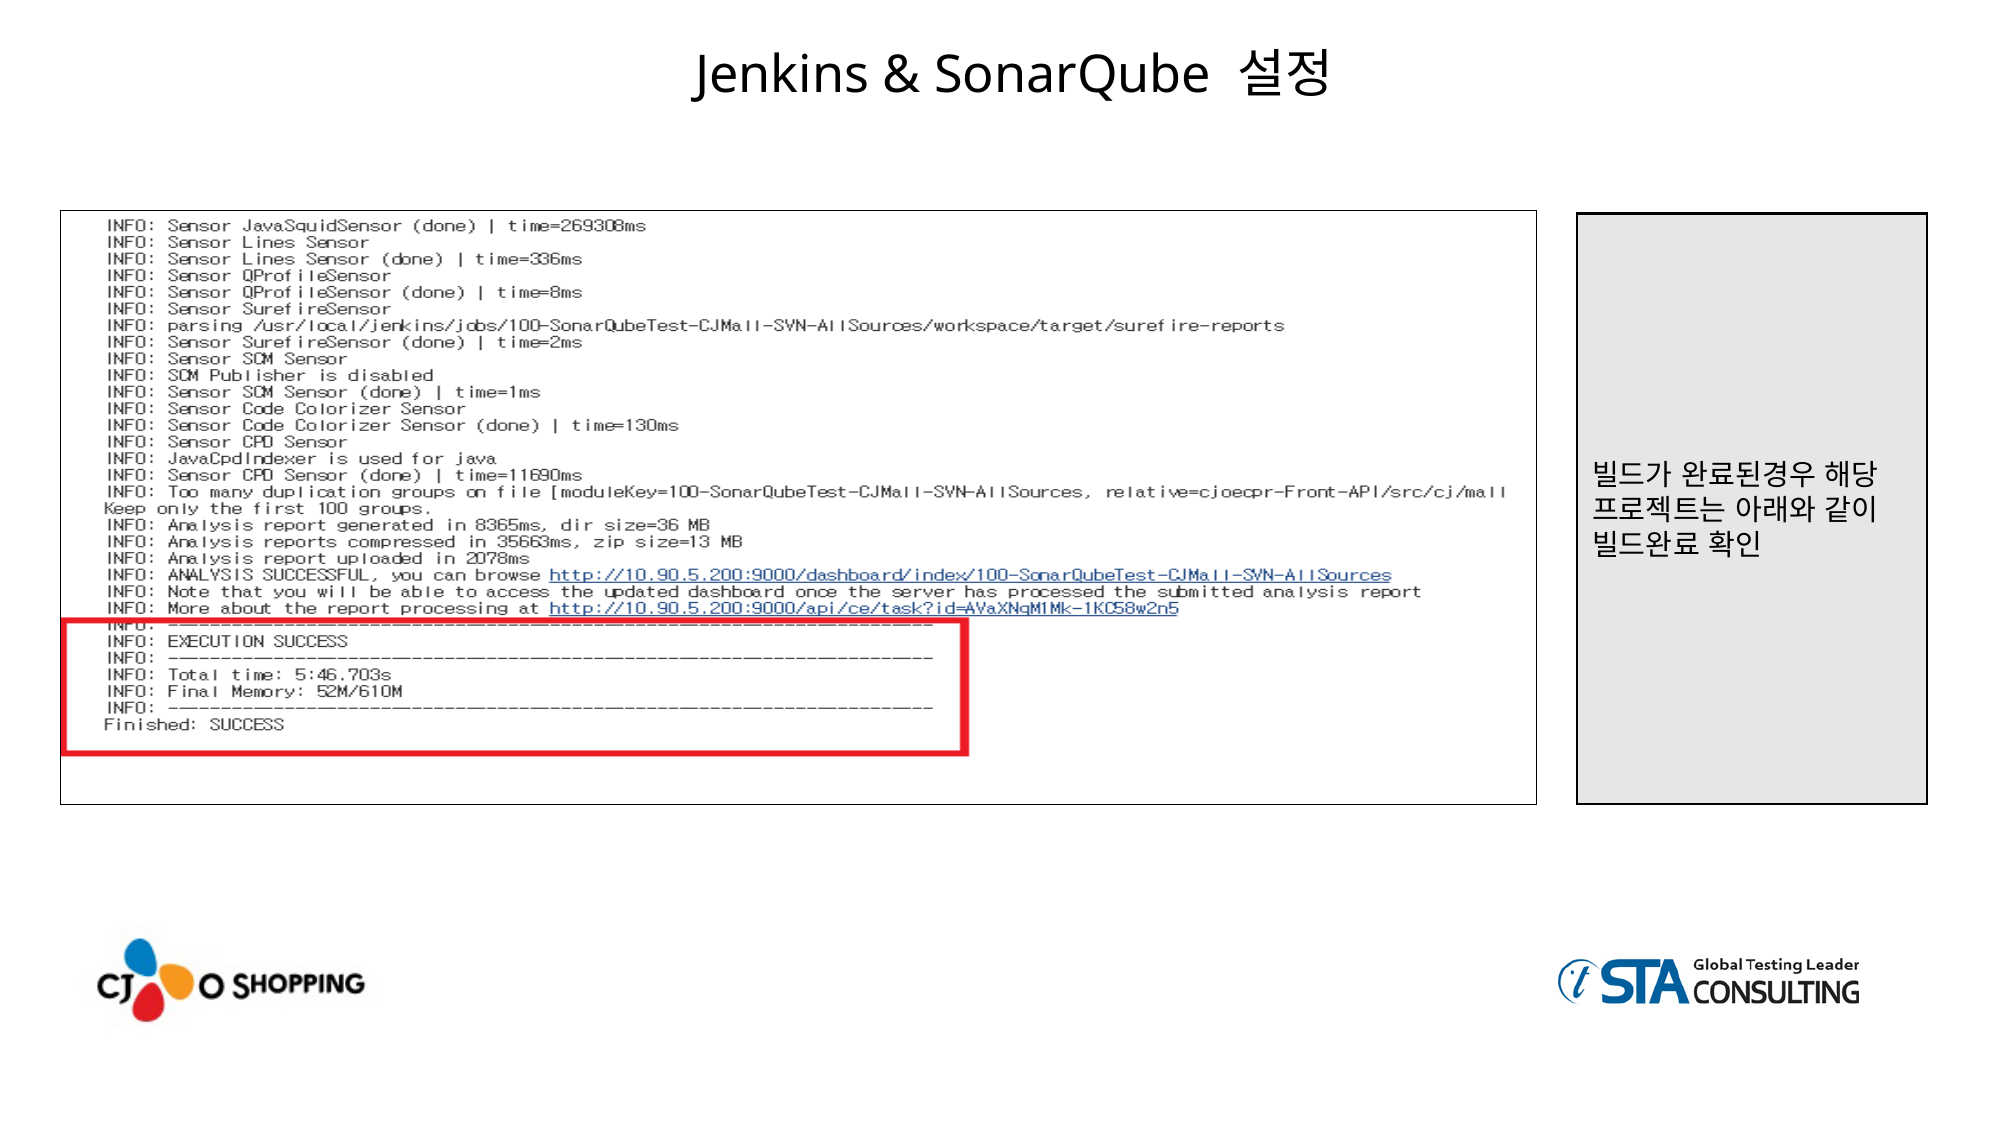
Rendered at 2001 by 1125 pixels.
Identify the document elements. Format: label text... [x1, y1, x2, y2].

text_box 빌드가 완료된경우 해당 프로젝트는 아래와 같이 빌드완료 확인 [1576, 212, 1928, 805]
picture [1536, 932, 1875, 1021]
picture [60, 210, 1537, 805]
text_box Jenkins & SonarQube 설정 [362, 8, 1666, 136]
picture [24, 895, 413, 1058]
